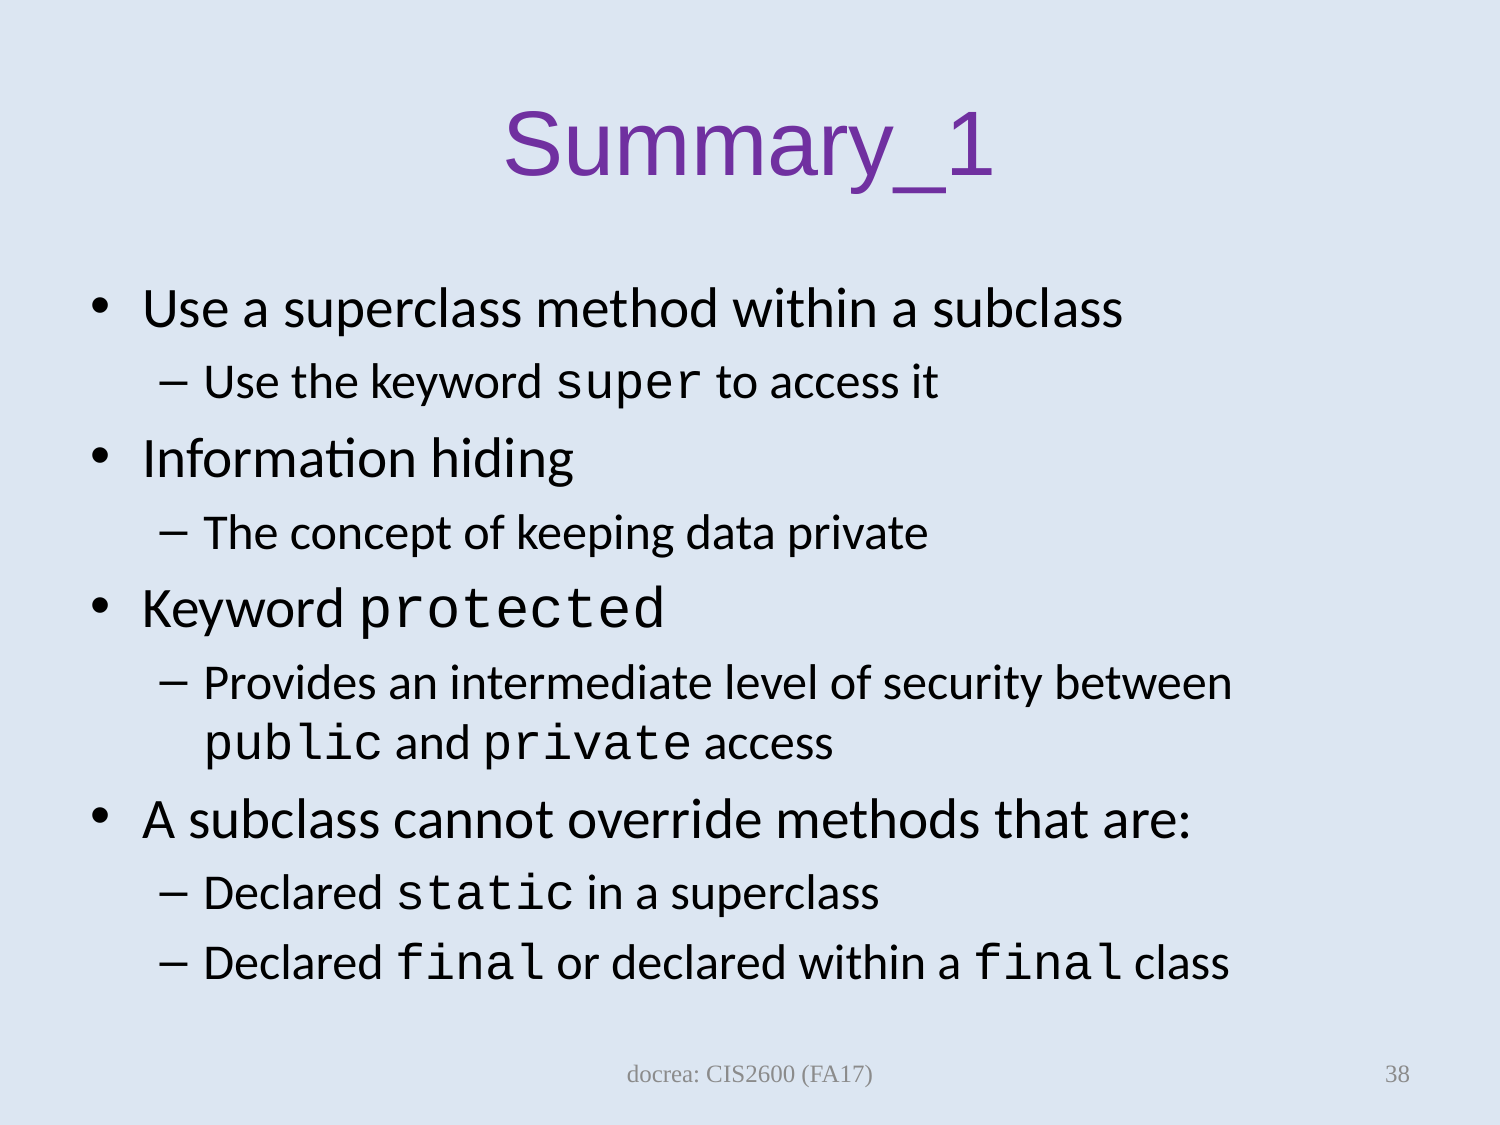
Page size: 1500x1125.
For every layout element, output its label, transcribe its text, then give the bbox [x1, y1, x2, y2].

slide_number 38 [1074, 1042, 1425, 1103]
title Summary_1 [75, 45, 1425, 233]
list Use a superclass method within a subclass Use the keyword super to access it Information hiding The concept of keeping data private Keyword protected Provides an intermediate level of security between public and private access A subclass cannot override methods that are: Declared static in a superclass Declared final or declared within a final class [75, 262, 1425, 1005]
footer docrea: CIS2600 (FA17) [512, 1042, 988, 1103]
